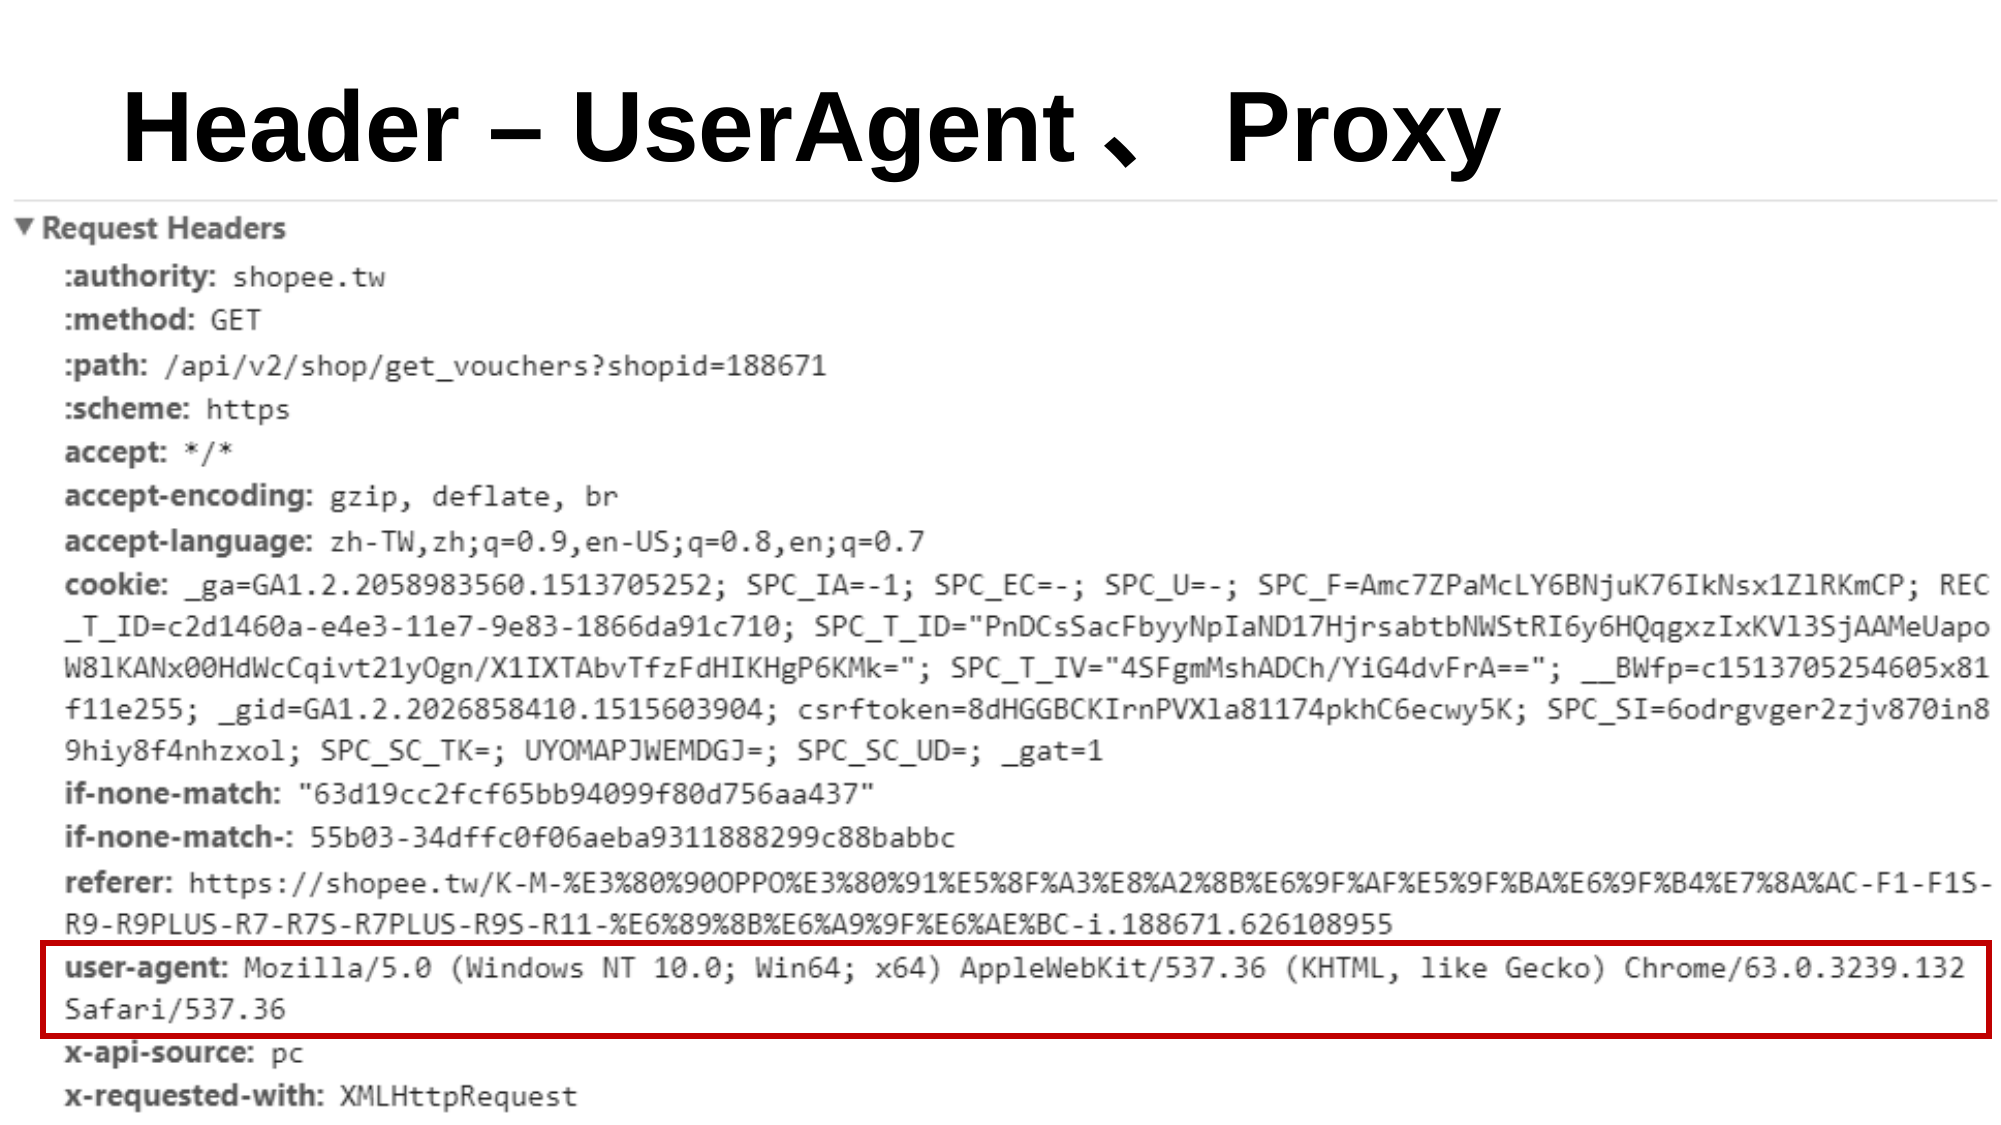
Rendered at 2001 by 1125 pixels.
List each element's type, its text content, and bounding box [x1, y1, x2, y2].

picture [0, 198, 2000, 1123]
text_box Header – UserAgent、Proxy [106, 0, 1902, 195]
